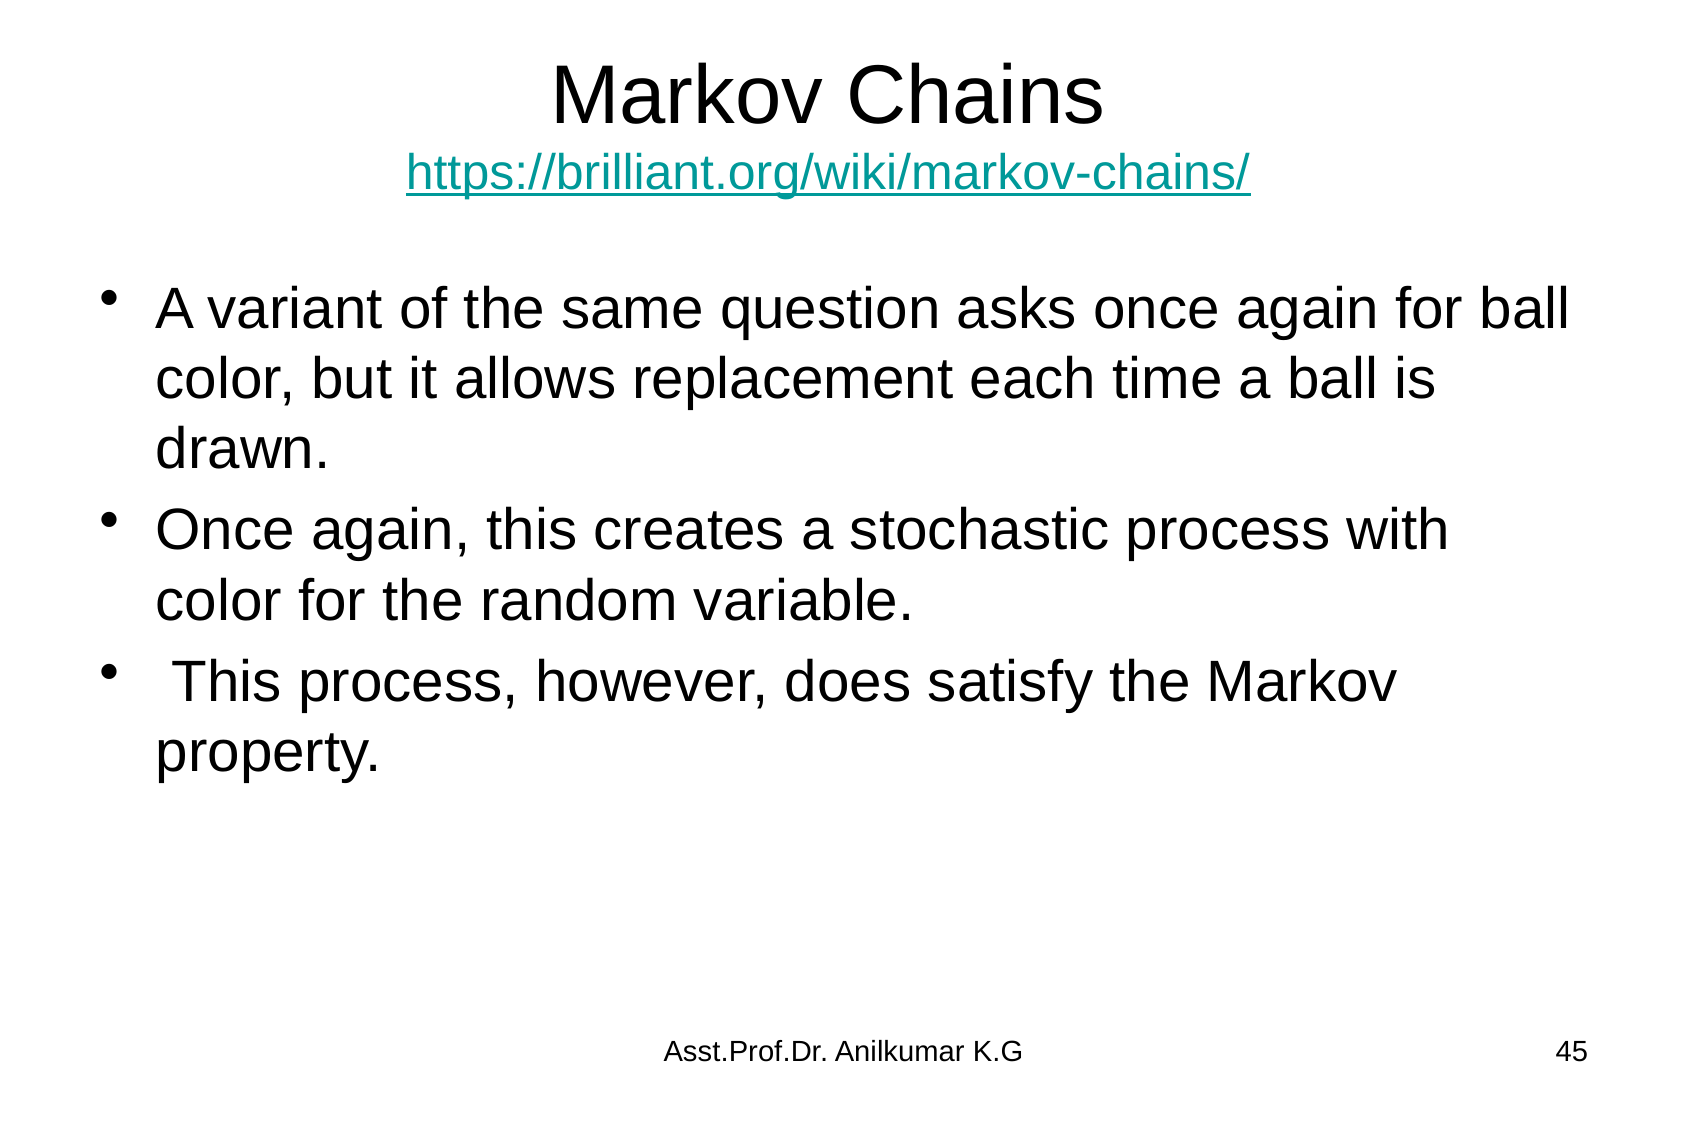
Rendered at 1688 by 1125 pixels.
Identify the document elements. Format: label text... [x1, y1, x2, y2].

footer Asst.Prof.Dr. Anilkumar K.G [576, 1024, 1112, 1103]
title Markov Chains https://brilliant.org/wiki/markov-chains/ [68, 62, 1588, 238]
slide_number 45 [1209, 1024, 1604, 1103]
list A variant of the same question asks once again for ball color, but it allows replacement each time a ball is drawn. Once again, this creates a stochastic process with color for the random variable. This process, however, does satisfy the Markov property. [84, 262, 1604, 1006]
